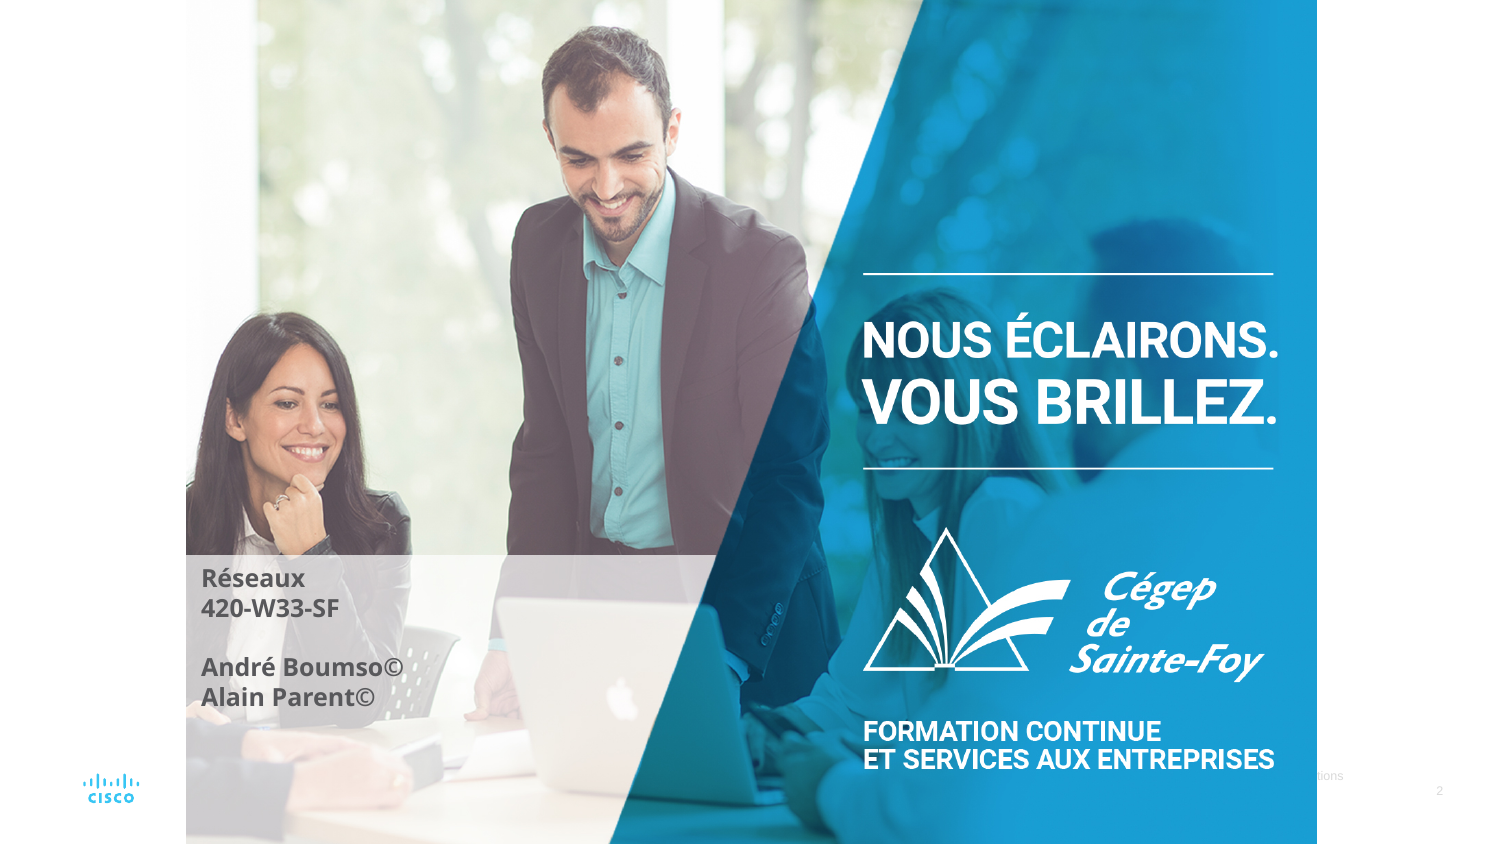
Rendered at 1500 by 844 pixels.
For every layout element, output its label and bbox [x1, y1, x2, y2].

picture [185, 0, 1318, 844]
